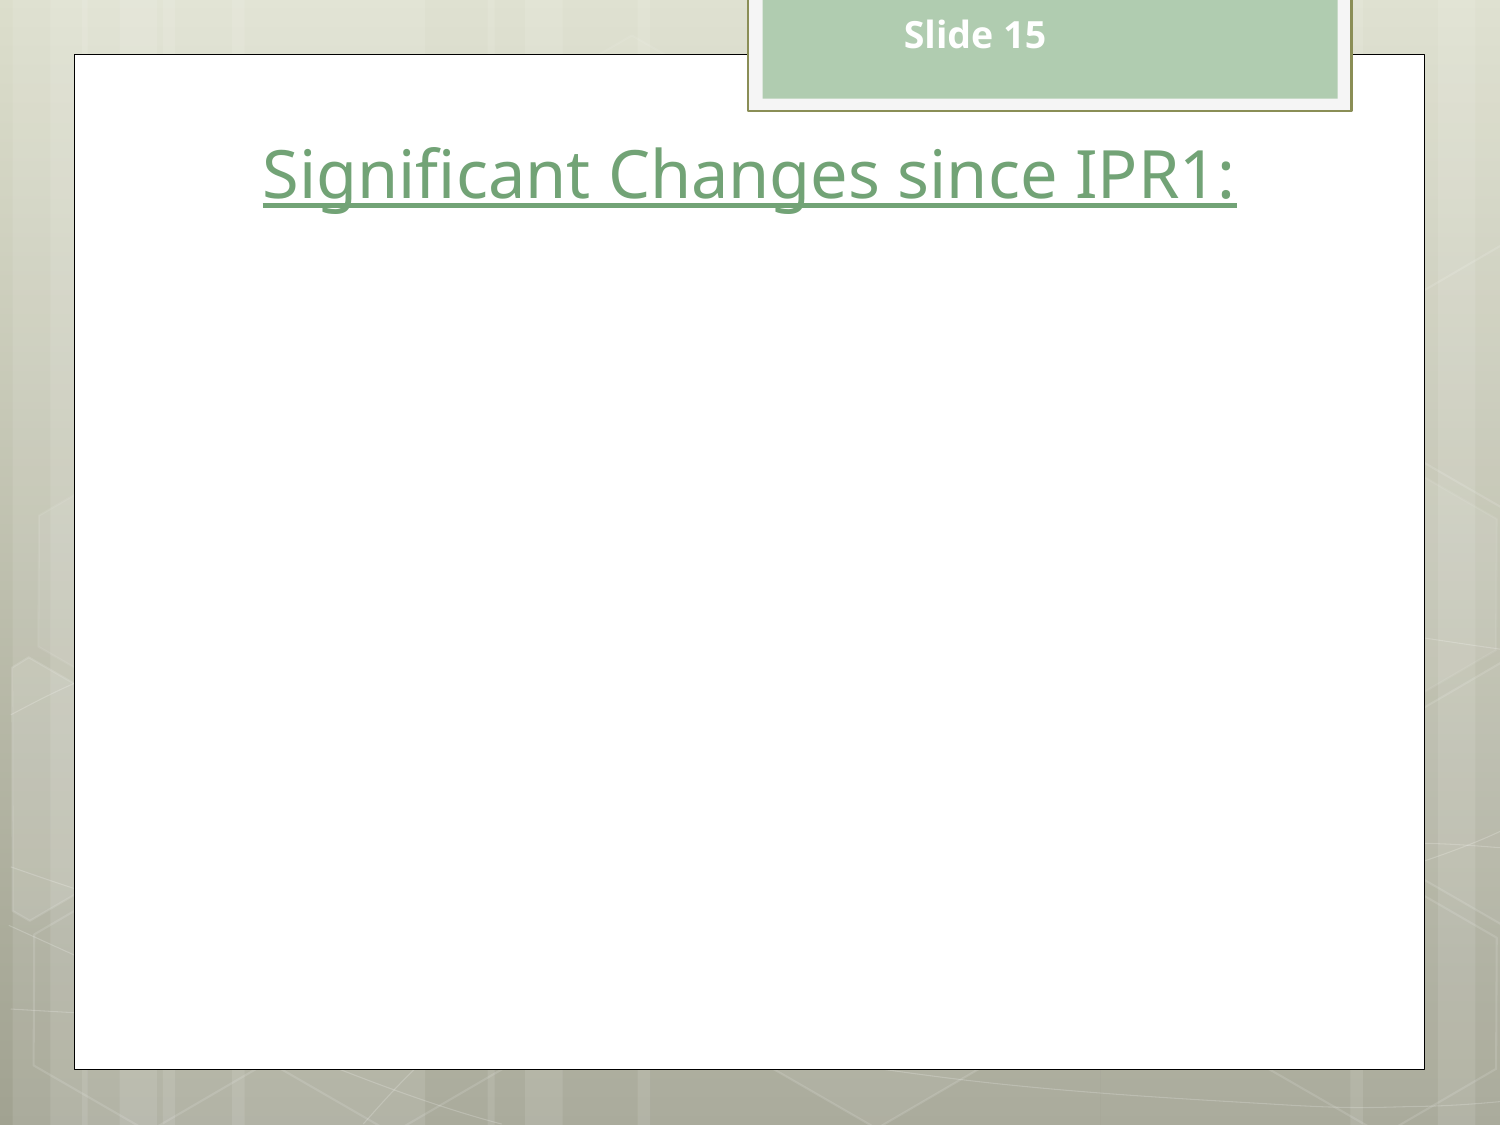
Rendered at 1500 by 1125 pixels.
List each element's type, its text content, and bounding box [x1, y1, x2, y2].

text_box Slide 15 [889, 4, 1211, 70]
title Significant Changes since IPR1: [87, 125, 1413, 219]
